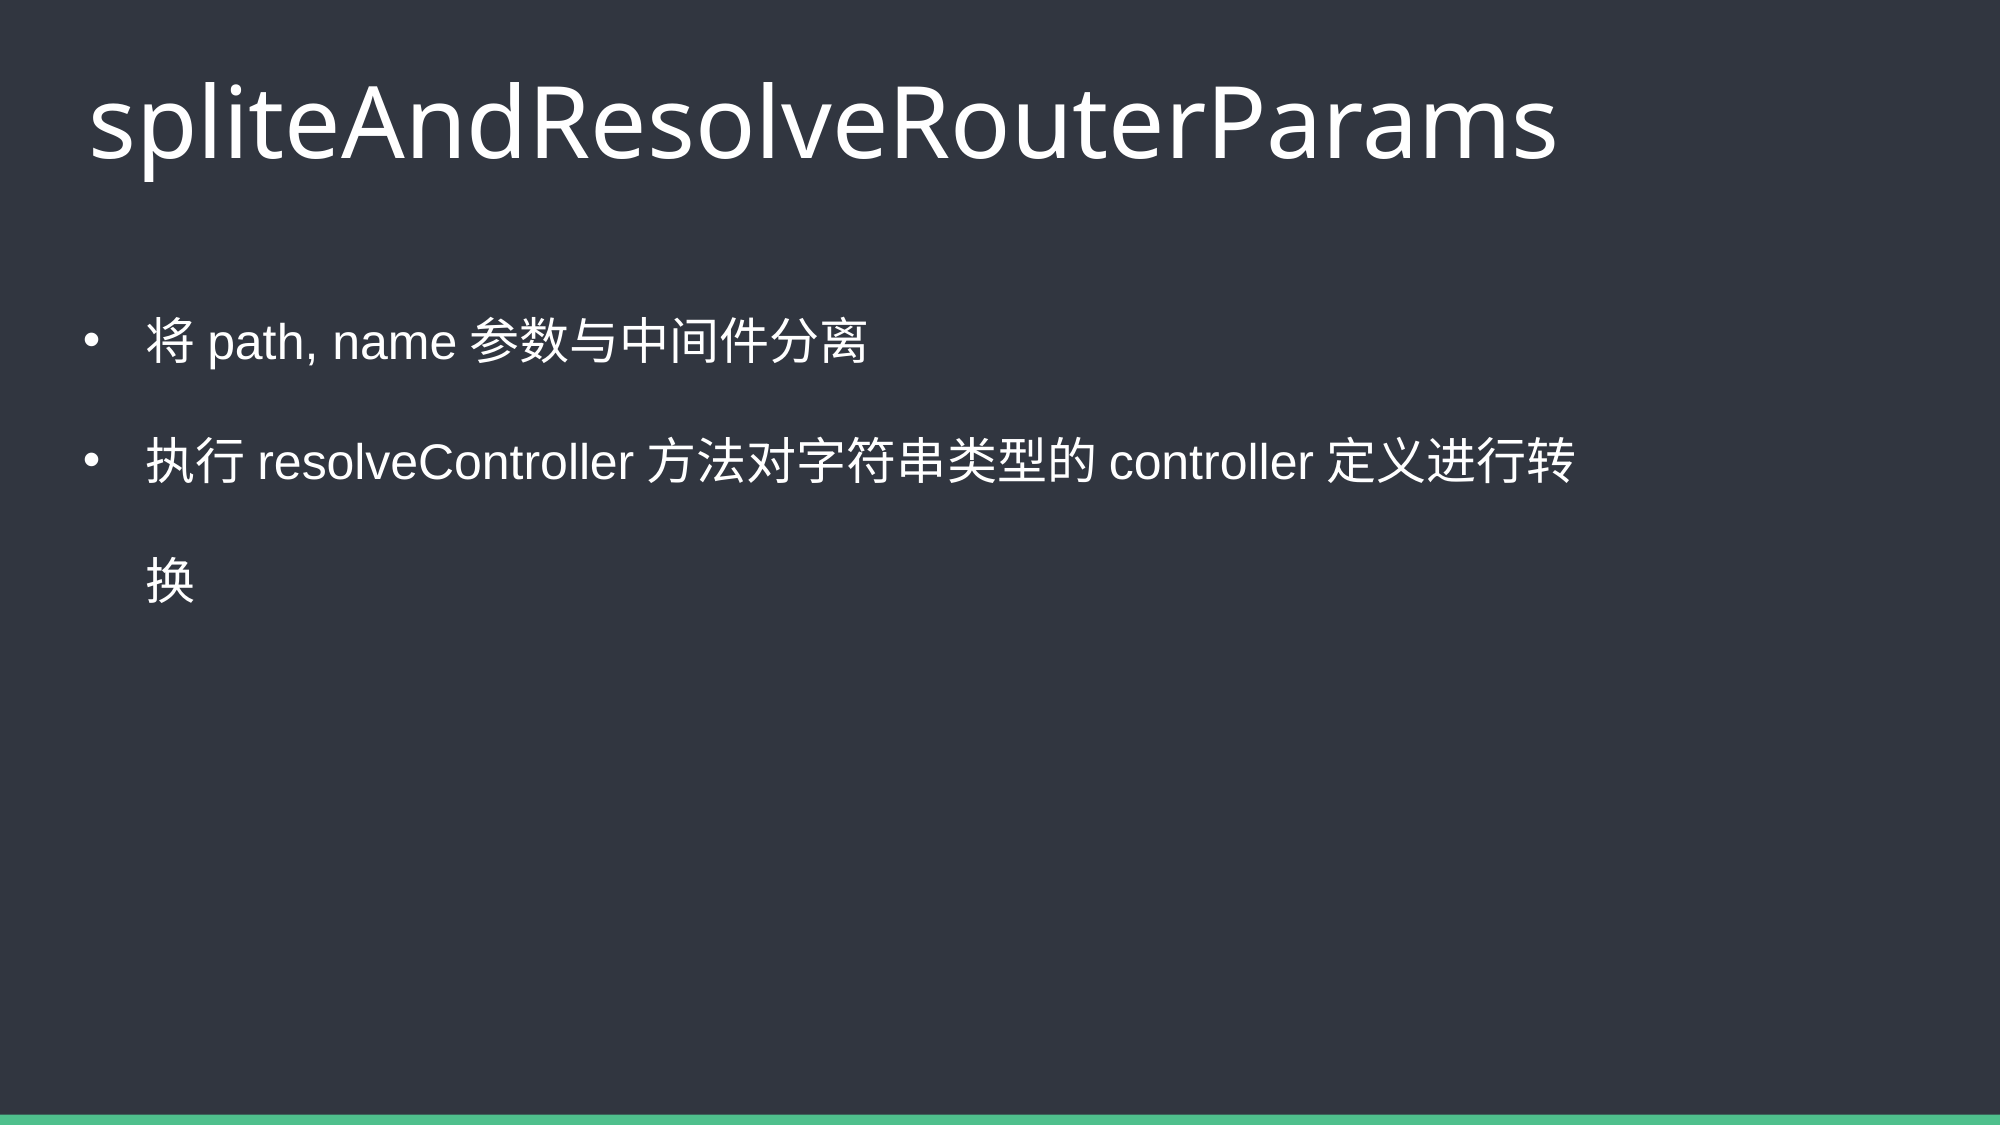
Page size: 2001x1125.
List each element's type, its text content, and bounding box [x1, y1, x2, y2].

title spliteAndResolveRouterParams [68, 58, 1932, 199]
text_box 将path, name参数与中间件分离 执行resolveController方法对字符串类型的controller定义进行转换 [68, 241, 1632, 617]
